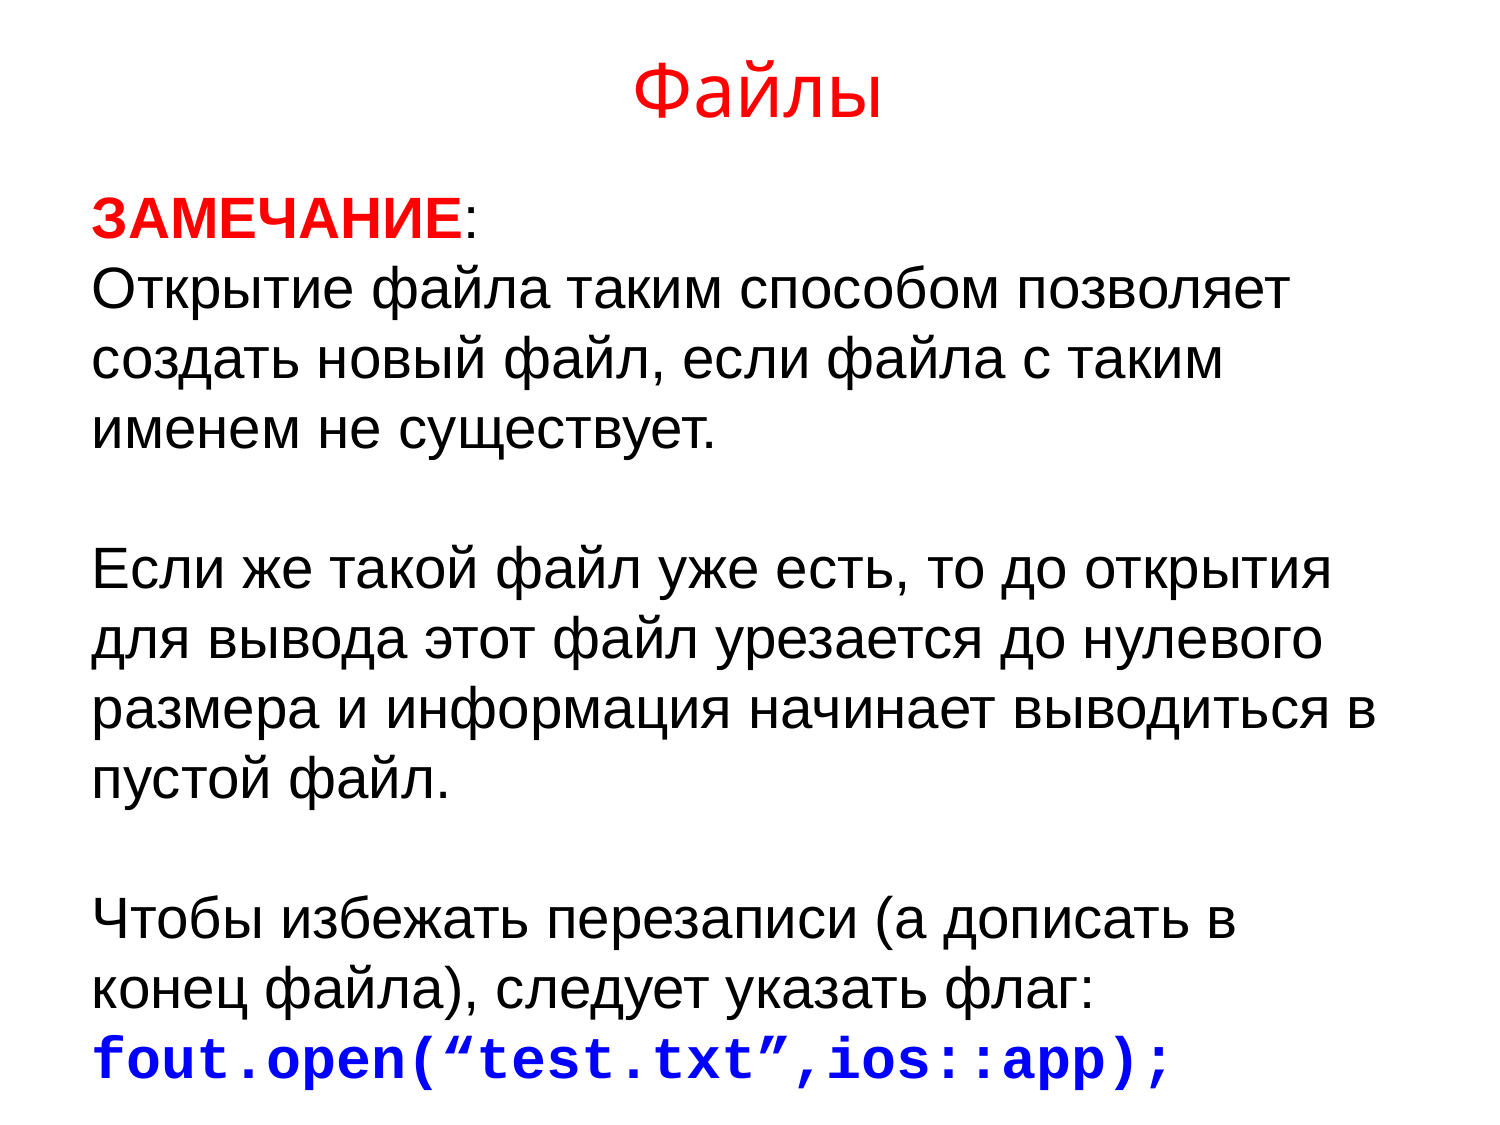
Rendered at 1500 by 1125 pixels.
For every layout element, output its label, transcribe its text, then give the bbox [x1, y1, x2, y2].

title Файлы [17, 0, 1500, 208]
text_box ЗАМЕЧАНИЕ: Открытие файла таким способом позволяет создать новый файл, если файла с таким именем не существует. Если же такой файл уже есть, то до открытия для вывода этот файл урезается до нулевого размера и информация начинает выводиться в пустой файл. Чтобы избежать перезаписи (а дописать в конец файла), следует указать флаг: fout.open(“test.txt”,ios::app); [76, 172, 1436, 468]
